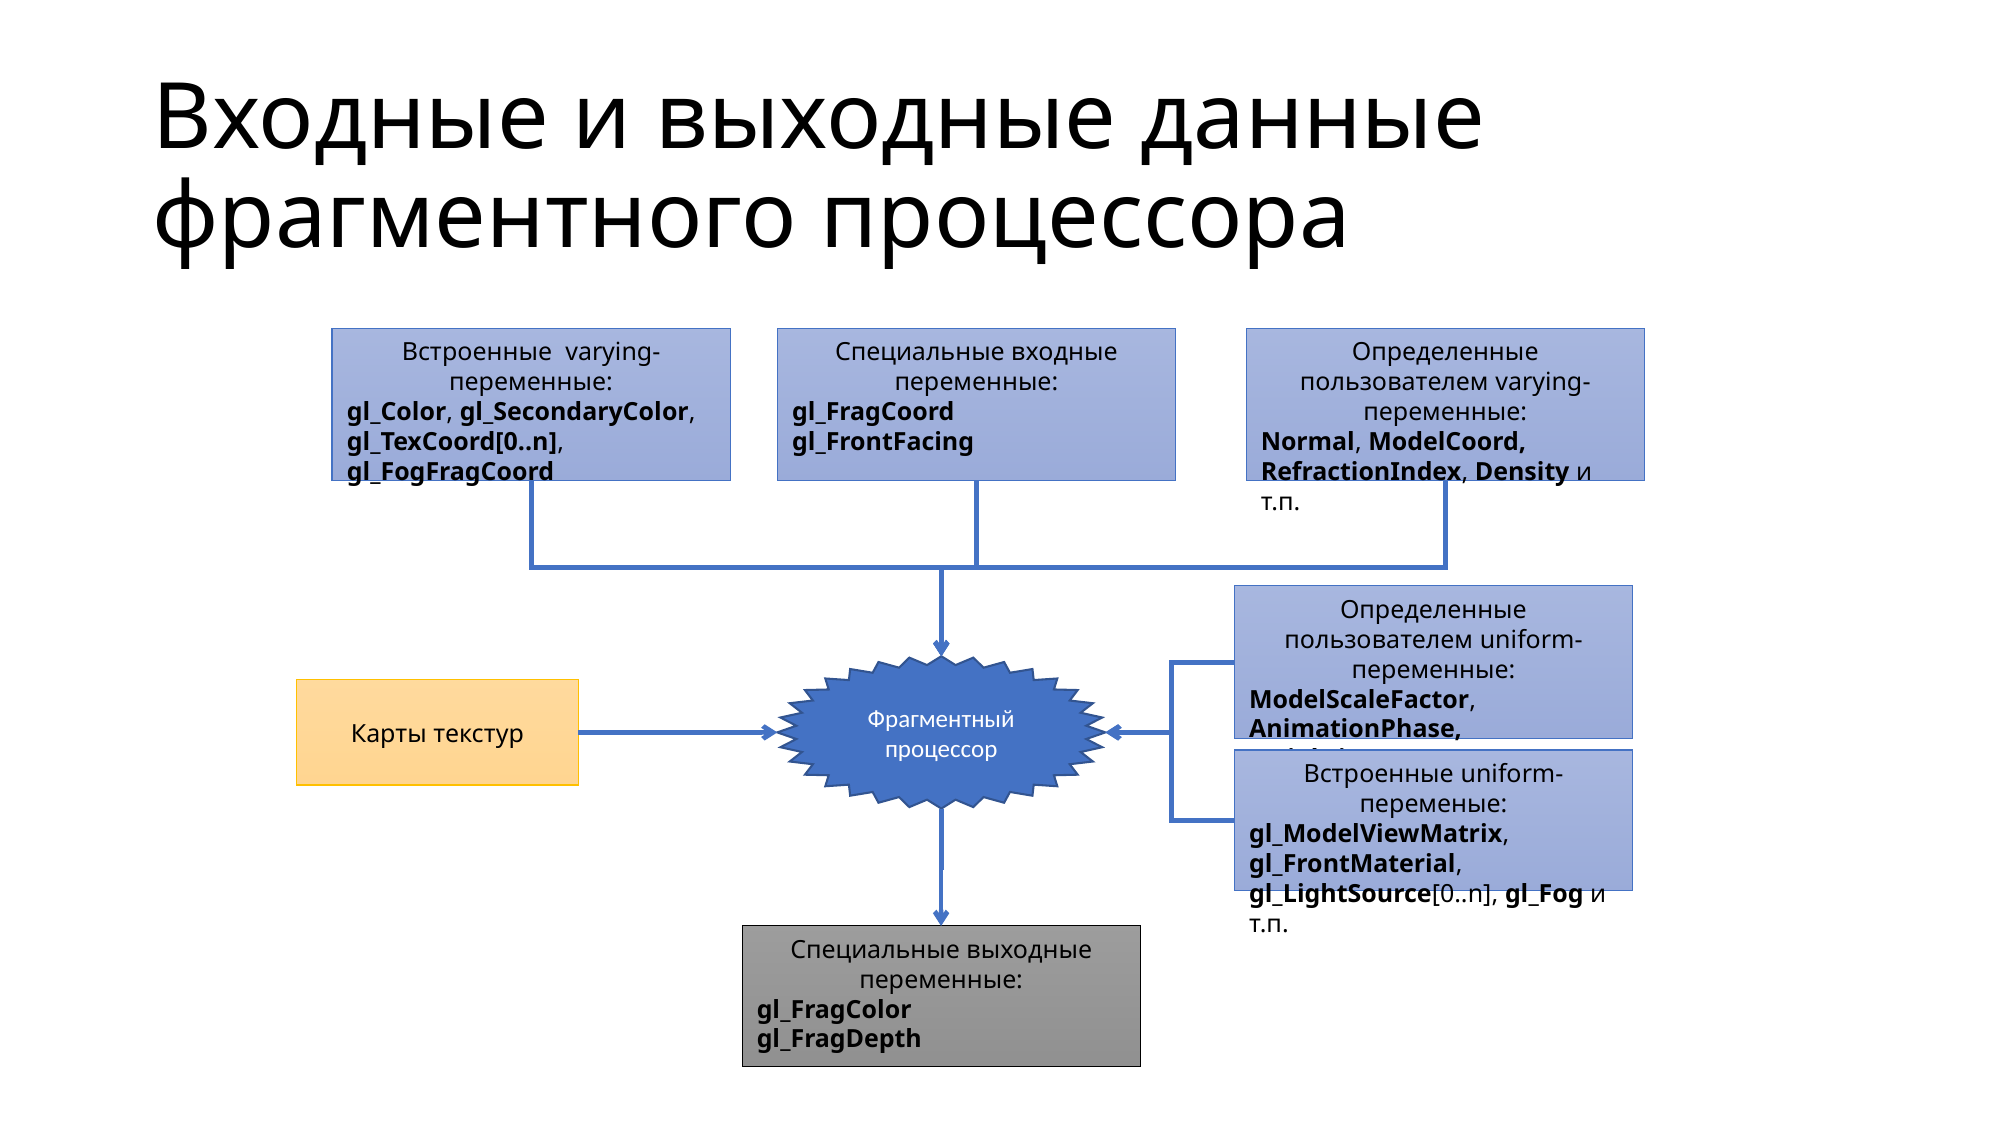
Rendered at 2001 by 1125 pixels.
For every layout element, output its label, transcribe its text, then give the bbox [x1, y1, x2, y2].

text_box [648, 363, 825, 774]
text_box Специальные входные переменные: gl_FragCoord gl_FrontFacing [777, 328, 1105, 481]
text_box Карты текстур [296, 679, 579, 786]
text_box Встроенные varying-переменные: gl_Color, gl_SecondaryColor, gl_TexCoord[0..n], gl_FogFragCoord [331, 328, 731, 481]
text_box Встроенные uniform-переменые: gl_ModelViewMatrix, gl_FrontMaterial, gl_LightSource[0..n], gl_Fog и т.п. [1234, 749, 1633, 891]
text_box Определенные пользователем varying-переменные: Normal, ModelCoord, RefractionIndex, Density и т.п. [1282, 328, 1645, 481]
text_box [1105, 733, 1235, 821]
text_box Фрагментный процессор [802, 655, 1105, 809]
text_box Определенные пользователем uniform-переменные: ModelScaleFactor, AnimationPhase, WeightingFactor и т.п. [1282, 585, 1633, 739]
title Входные и выходные данные фрагментного процессора [137, 59, 1863, 278]
text_box Специальные выходные переменные: gl_FragColor gl_FragDepth [742, 925, 1141, 1067]
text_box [1105, 316, 1282, 821]
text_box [1105, 662, 1235, 733]
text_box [871, 550, 1047, 586]
